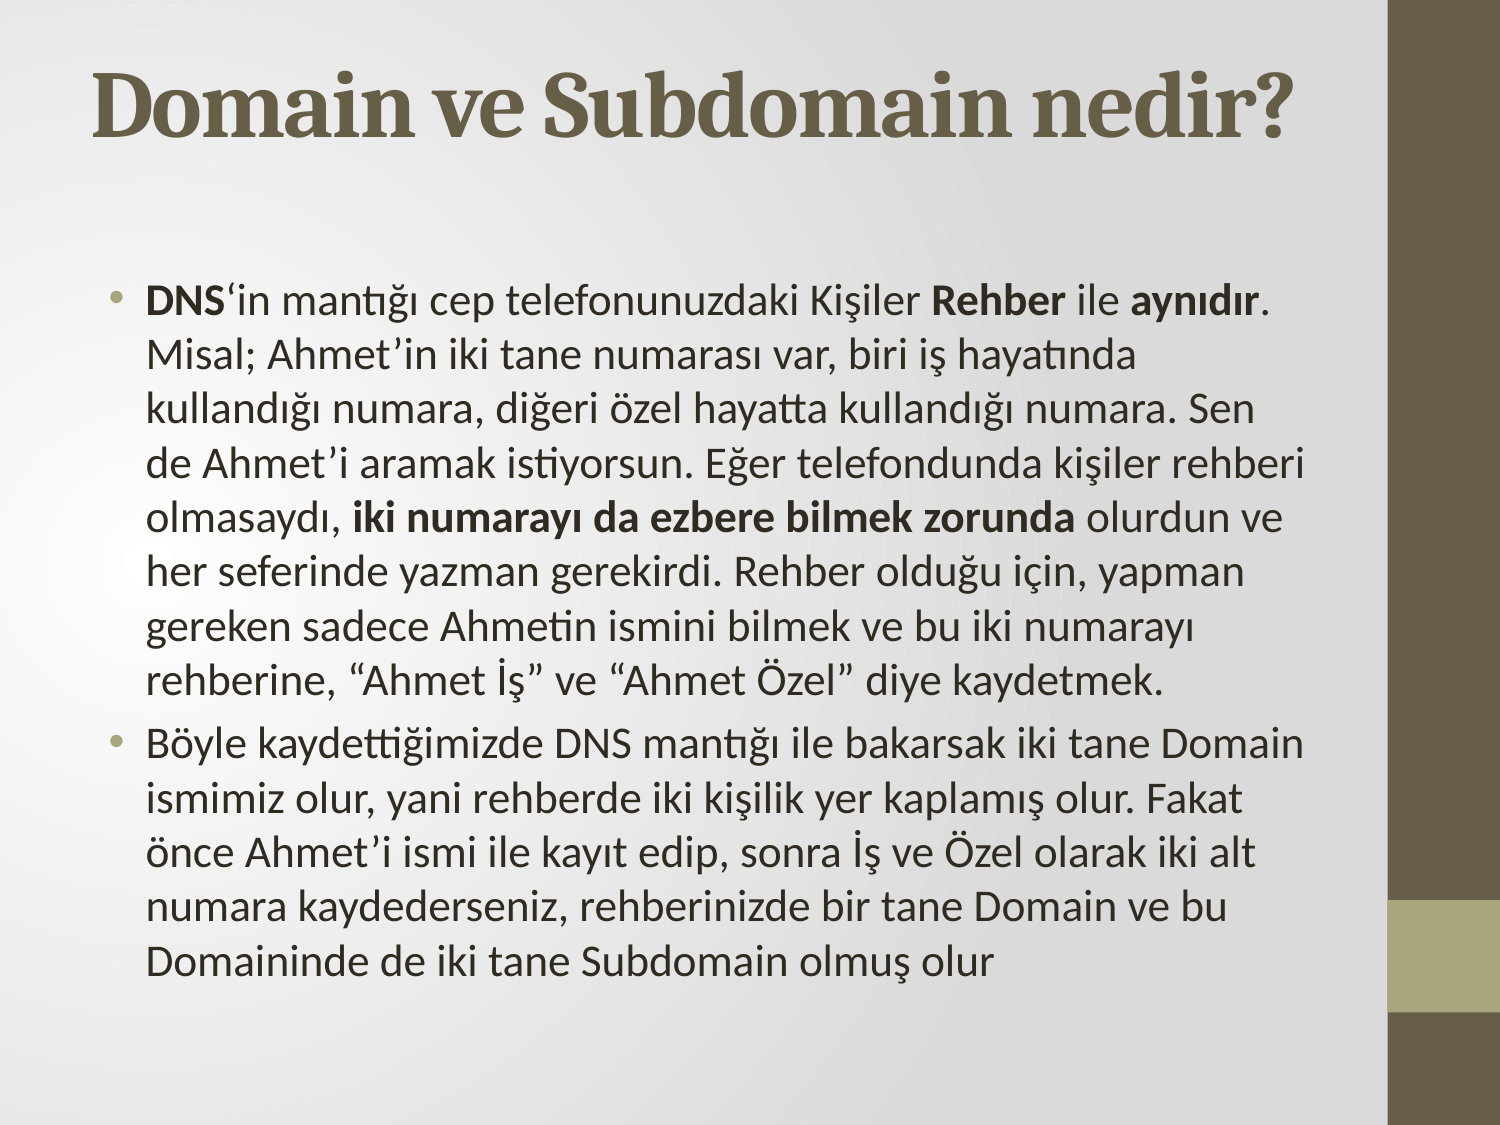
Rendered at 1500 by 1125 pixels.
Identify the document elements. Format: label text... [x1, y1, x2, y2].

list DNS‘in mantığı cep telefonunuzdaki Kişiler Rehber ile aynıdır. Misal; Ahmet’in iki tane numarası var, biri iş hayatında kullandığı numara, diğeri özel hayatta kullandığı numara. Sen de Ahmet’i aramak istiyorsun. Eğer telefondunda kişiler rehberi olmasaydı, iki numarayı da ezbere bilmek zorunda olurdun ve her seferinde yazman gerekirdi. Rehber olduğu için, yapman gereken sadece Ahmetin ismini bilmek ve bu iki numarayı rehberine, “Ahmet İş” ve “Ahmet Özel” diye kaydetmek. Böyle kaydettiğimizde DNS mantığı ile bakarsak iki tane Domain ismimiz olur, yani rehberde iki kişilik yer kaplamış olur. Fakat önce Ahmet’i ismi ile kayıt edip, sonra İş ve Özel olarak iki alt numara kaydederseniz, rehberinizde bir tane Domain ve bu Domaininde de iki tane Subdomain olmuş olur [75, 262, 1325, 1050]
title Domain ve Subdomain nedir? [75, 62, 1325, 250]
